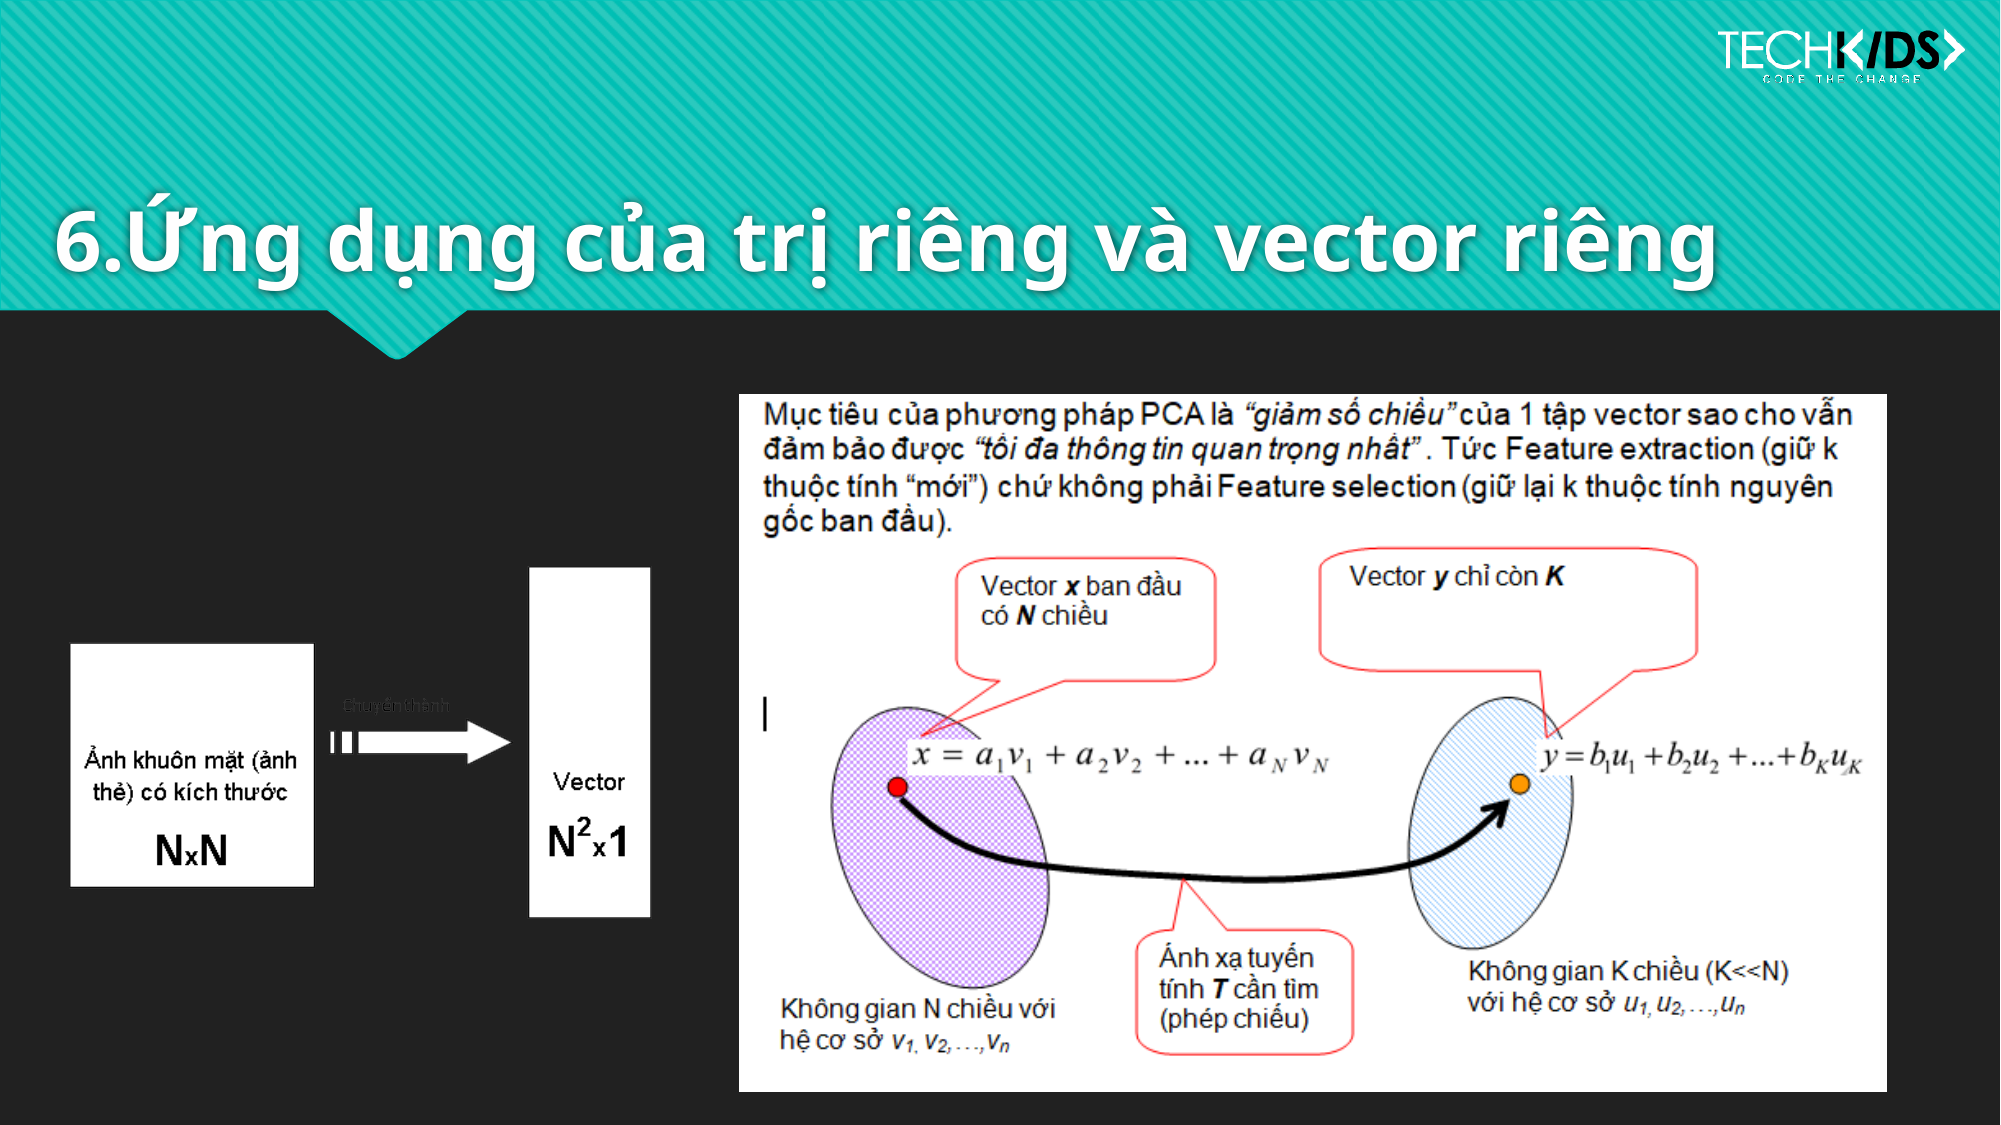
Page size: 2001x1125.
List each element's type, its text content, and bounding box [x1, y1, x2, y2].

picture [68, 565, 653, 921]
title 6.Ứng dụng của trị riêng và vector riêng [39, 73, 1868, 296]
picture [739, 393, 1888, 1092]
